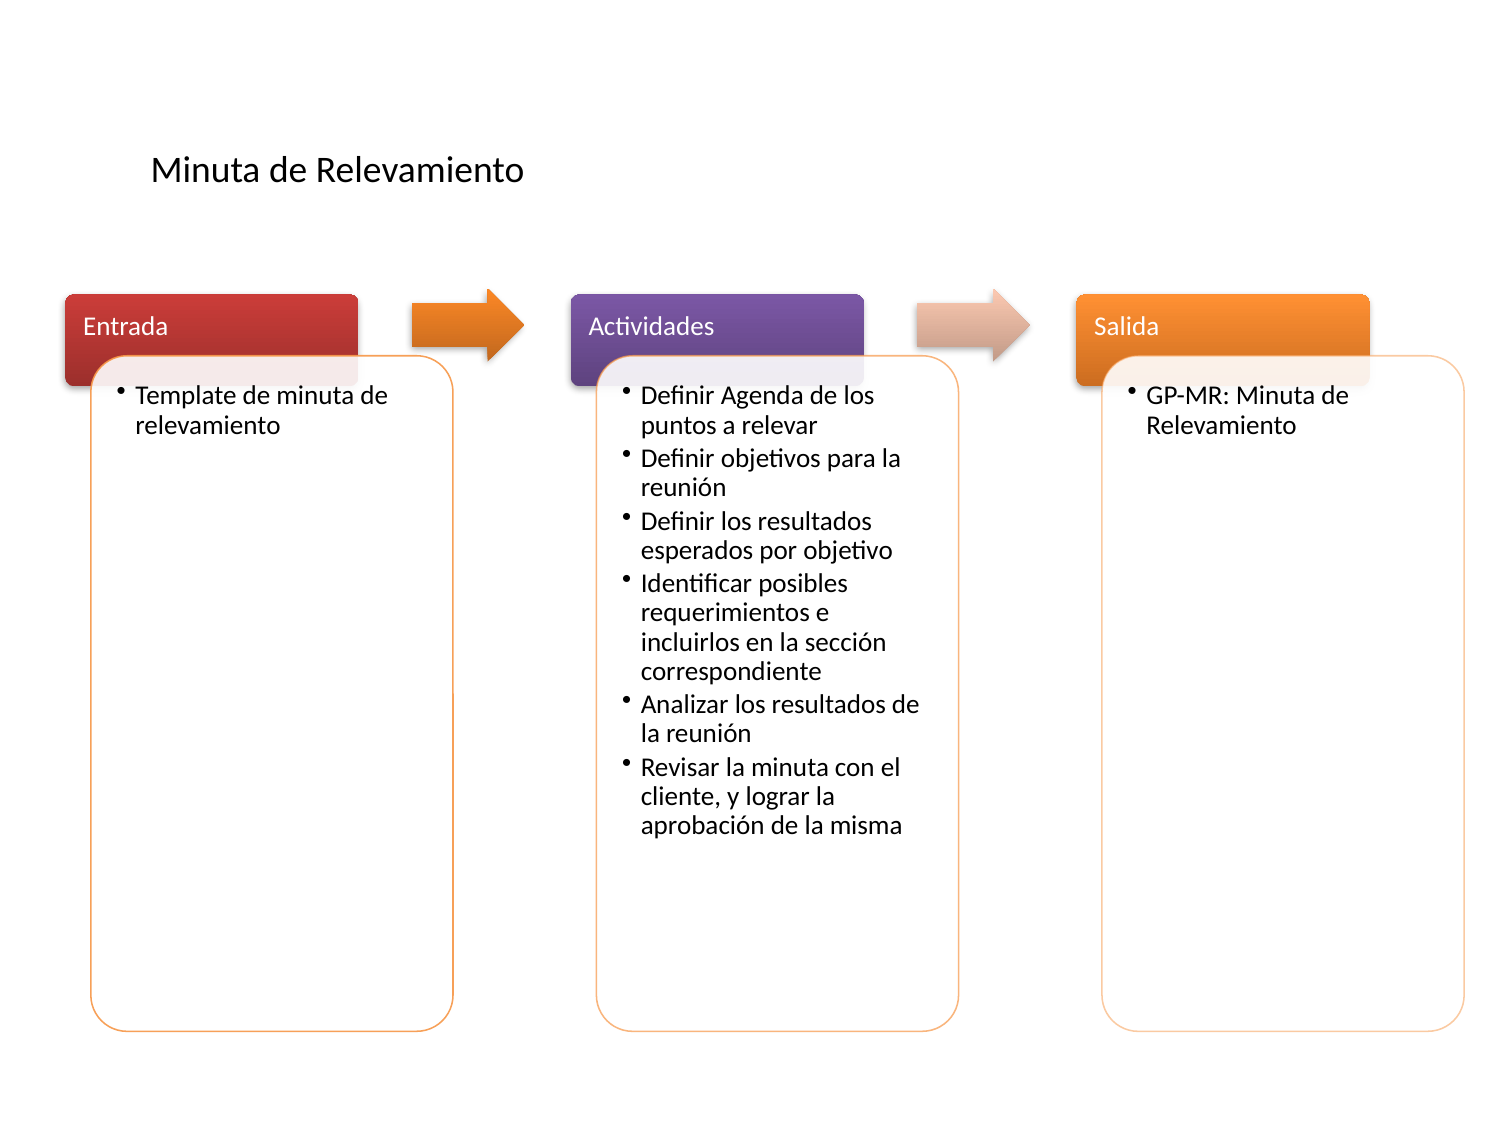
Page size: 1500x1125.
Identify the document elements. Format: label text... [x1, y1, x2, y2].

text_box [64, 266, 1465, 1059]
text_box Minuta de Relevamiento [135, 137, 857, 197]
